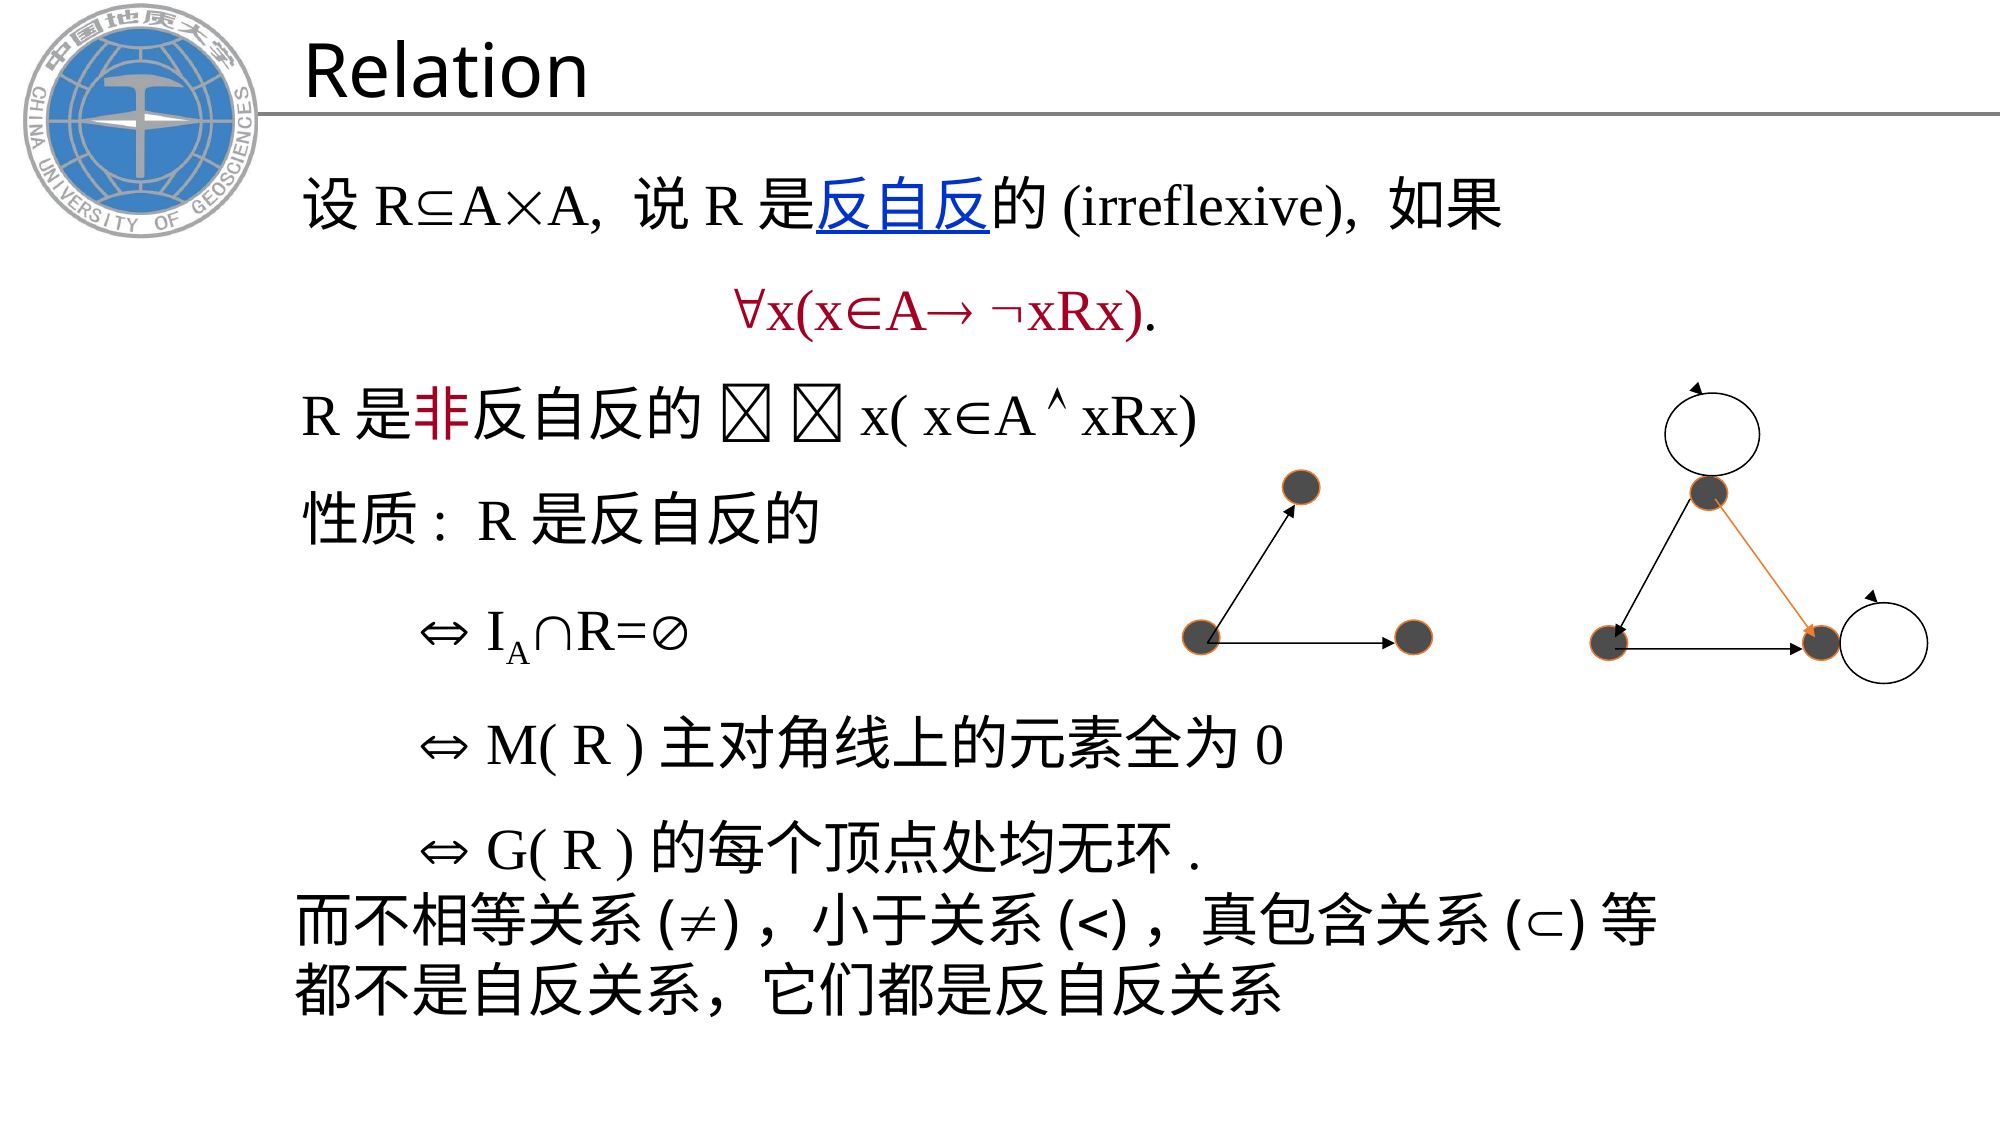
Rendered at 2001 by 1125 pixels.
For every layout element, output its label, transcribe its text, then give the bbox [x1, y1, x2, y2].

picture [21, 3, 258, 239]
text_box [1182, 393, 1928, 684]
text_box Relation [287, 15, 1233, 120]
text_box 而不相等关系()，小于关系()，真包含关系()等都不是自反关系，它们都是反自反关系 [280, 876, 1720, 1031]
text_box 设RAA, 说R是反自反的(irreflexive), 如果 x(xA xRx). R是非反自反的  x( xA  xRx) 性质: R是反自反的  IAR=  M( R )主对角线上的元素全为0  G( R )的每个顶点处均无环. [287, 124, 1596, 876]
